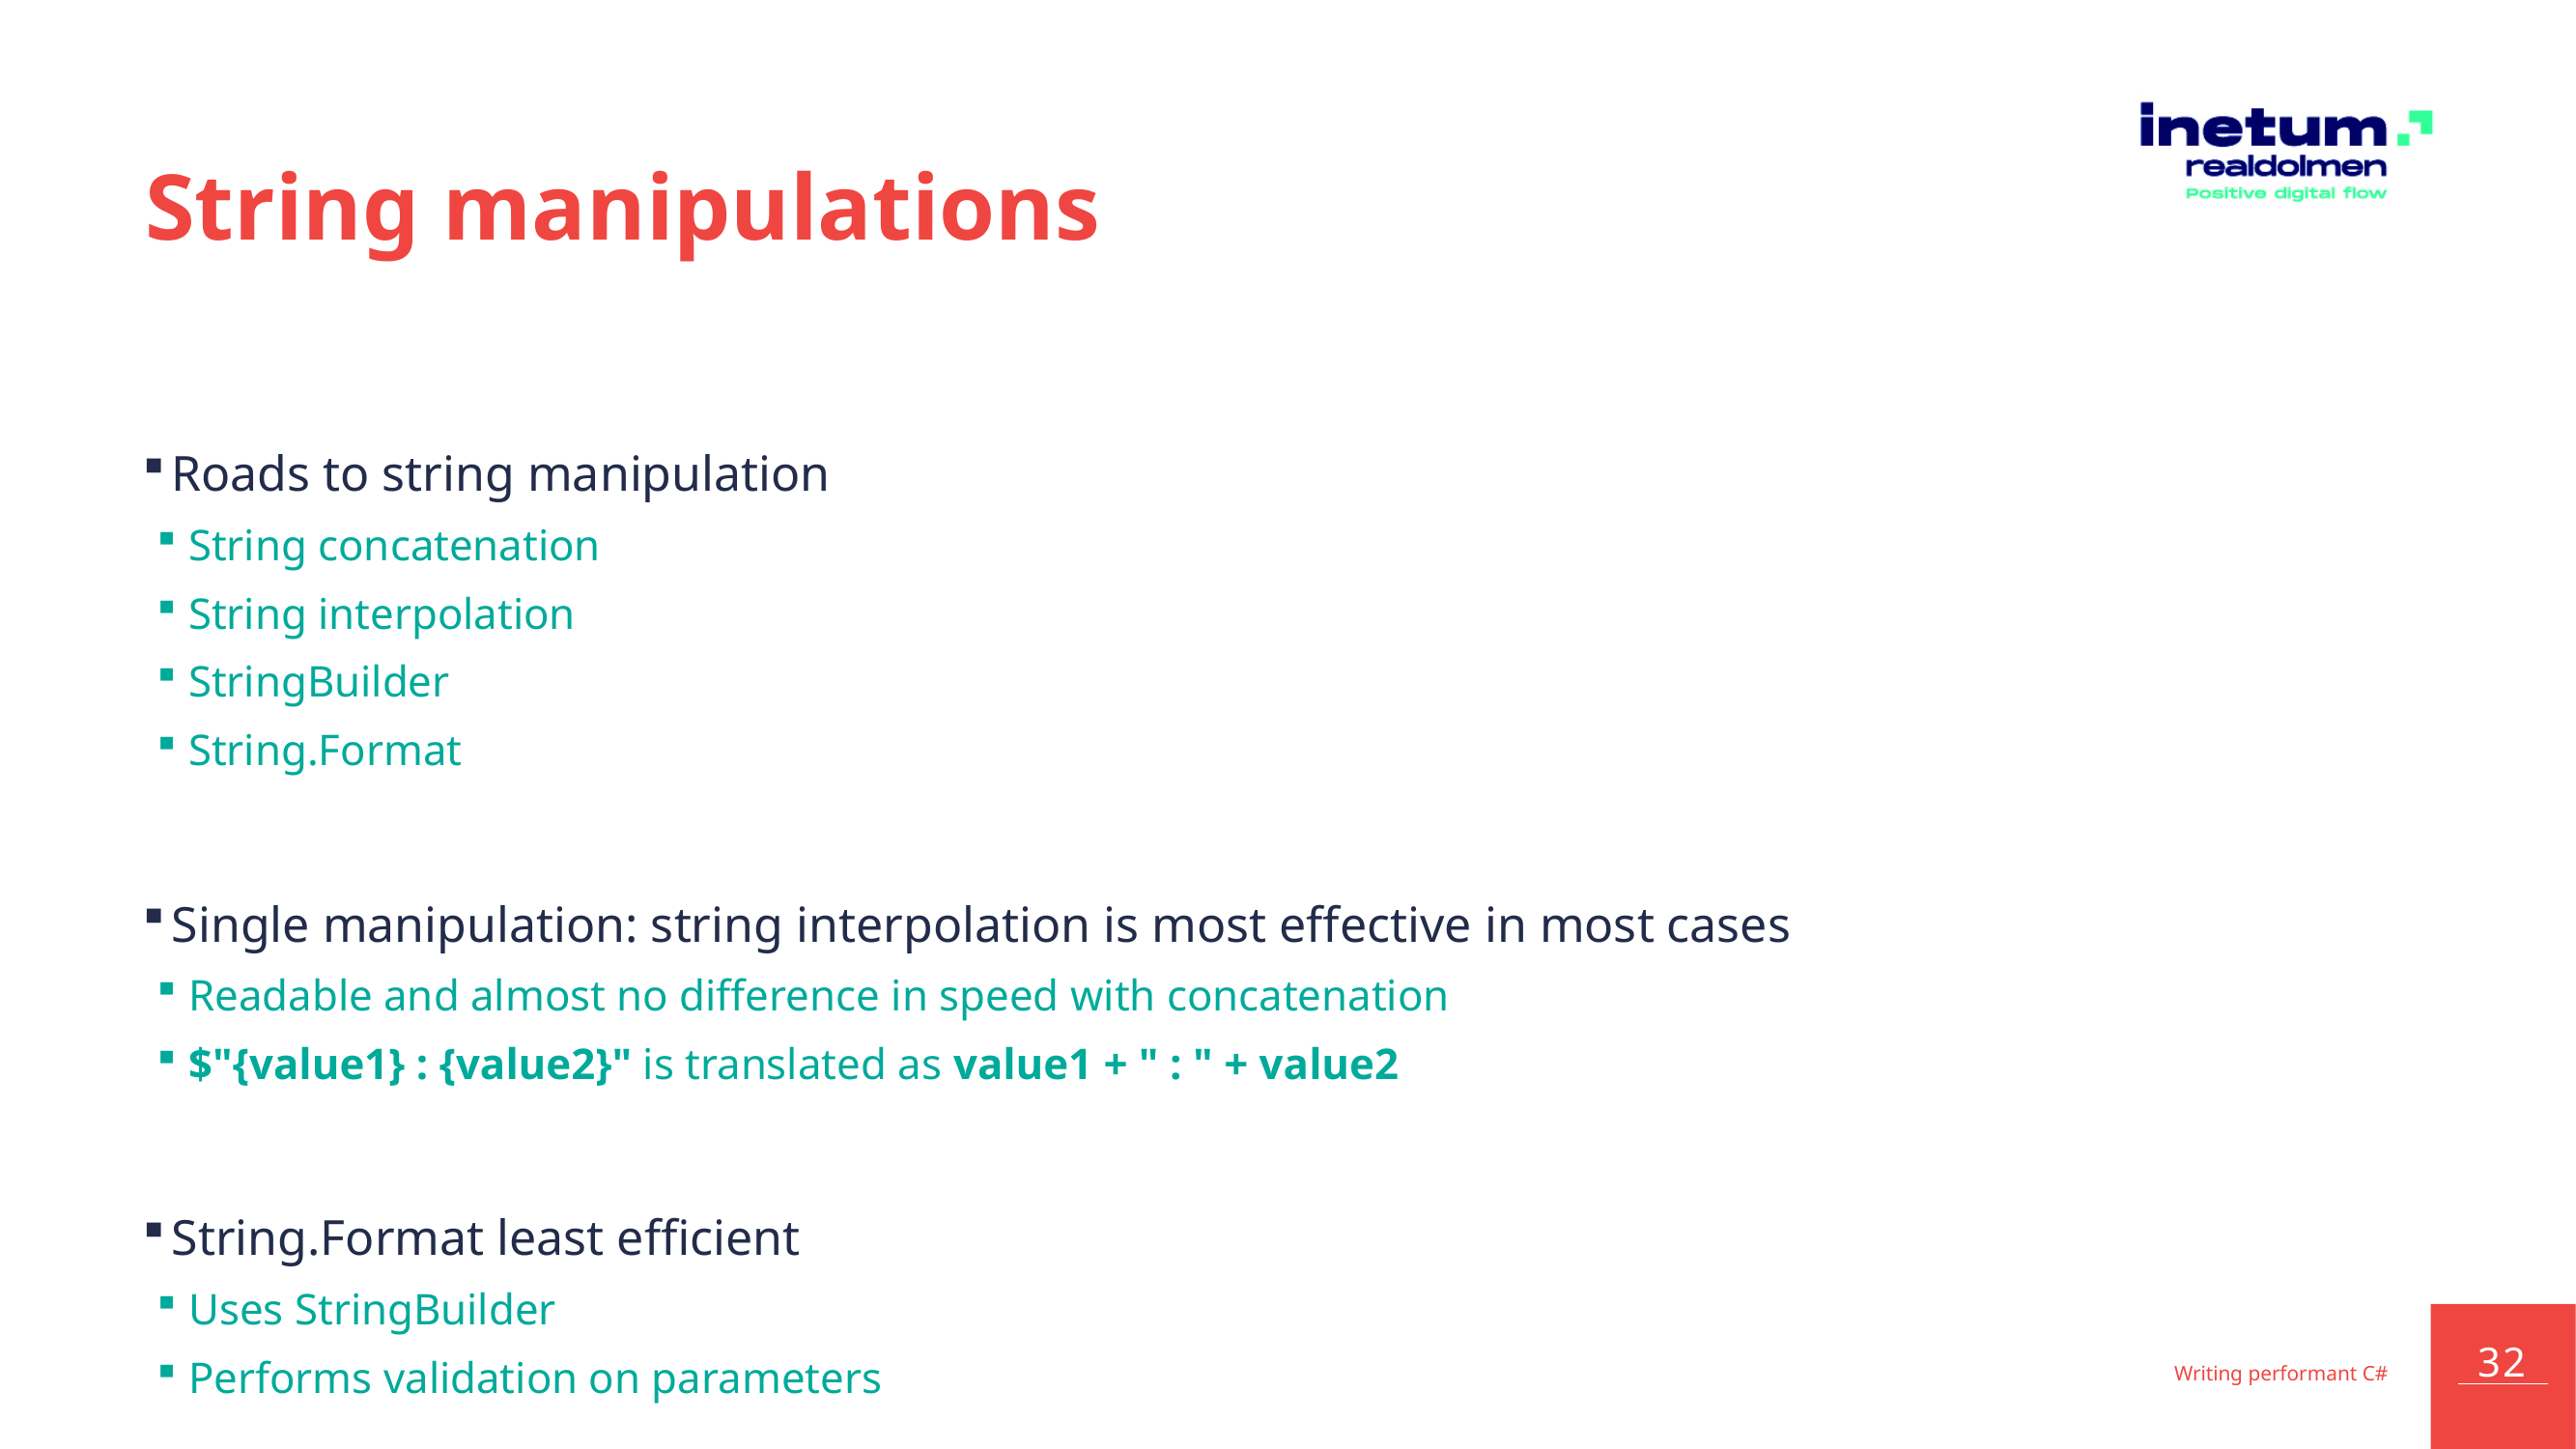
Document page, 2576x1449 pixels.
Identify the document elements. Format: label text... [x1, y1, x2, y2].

picture [2118, 68, 2457, 218]
title String manipulations [142, 147, 2109, 260]
list Roads to string manipulation String concatenation String interpolation StringBuilder String.Format Single manipulation: string interpolation is most effective in most cases Readable and almost no difference in speed with concatenation $"{value1} : {value2}" is translated as value1 + " : " + value2 String.Format least efficient Uses StringBuilder Performs validation on parameters [142, 420, 2404, 1421]
footer Writing performant C# [1533, 1354, 2403, 1394]
